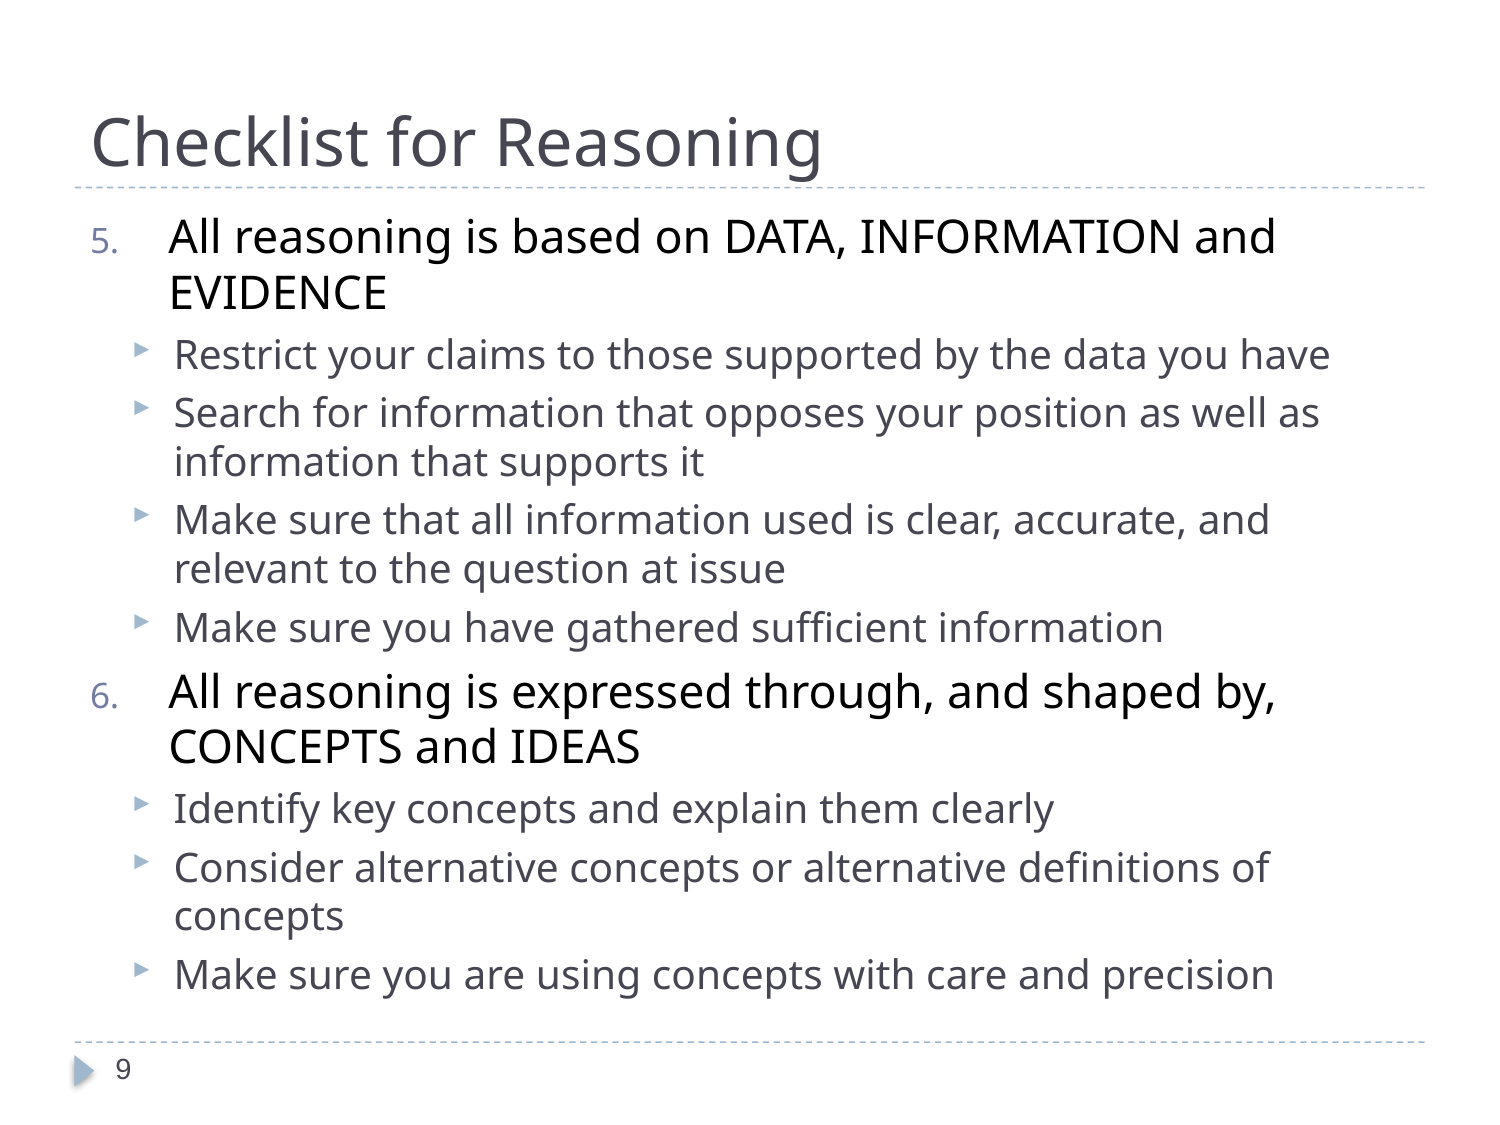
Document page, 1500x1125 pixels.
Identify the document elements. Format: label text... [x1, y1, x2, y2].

slide_number 9 [100, 1042, 426, 1103]
list All reasoning is based on DATA, INFORMATION and EVIDENCE Restrict your claims to those supported by the data you have Search for information that opposes your position as well as information that supports it Make sure that all information used is clear, accurate, and relevant to the question at issue Make sure you have gathered sufficient information All reasoning is expressed through, and shaped by, CONCEPTS and IDEAS Identify key concepts and explain them clearly Consider alternative concepts or alternative definitions of concepts Make sure you are using concepts with care and precision [74, 199, 1426, 1011]
title Checklist for Reasoning [74, 24, 1426, 188]
